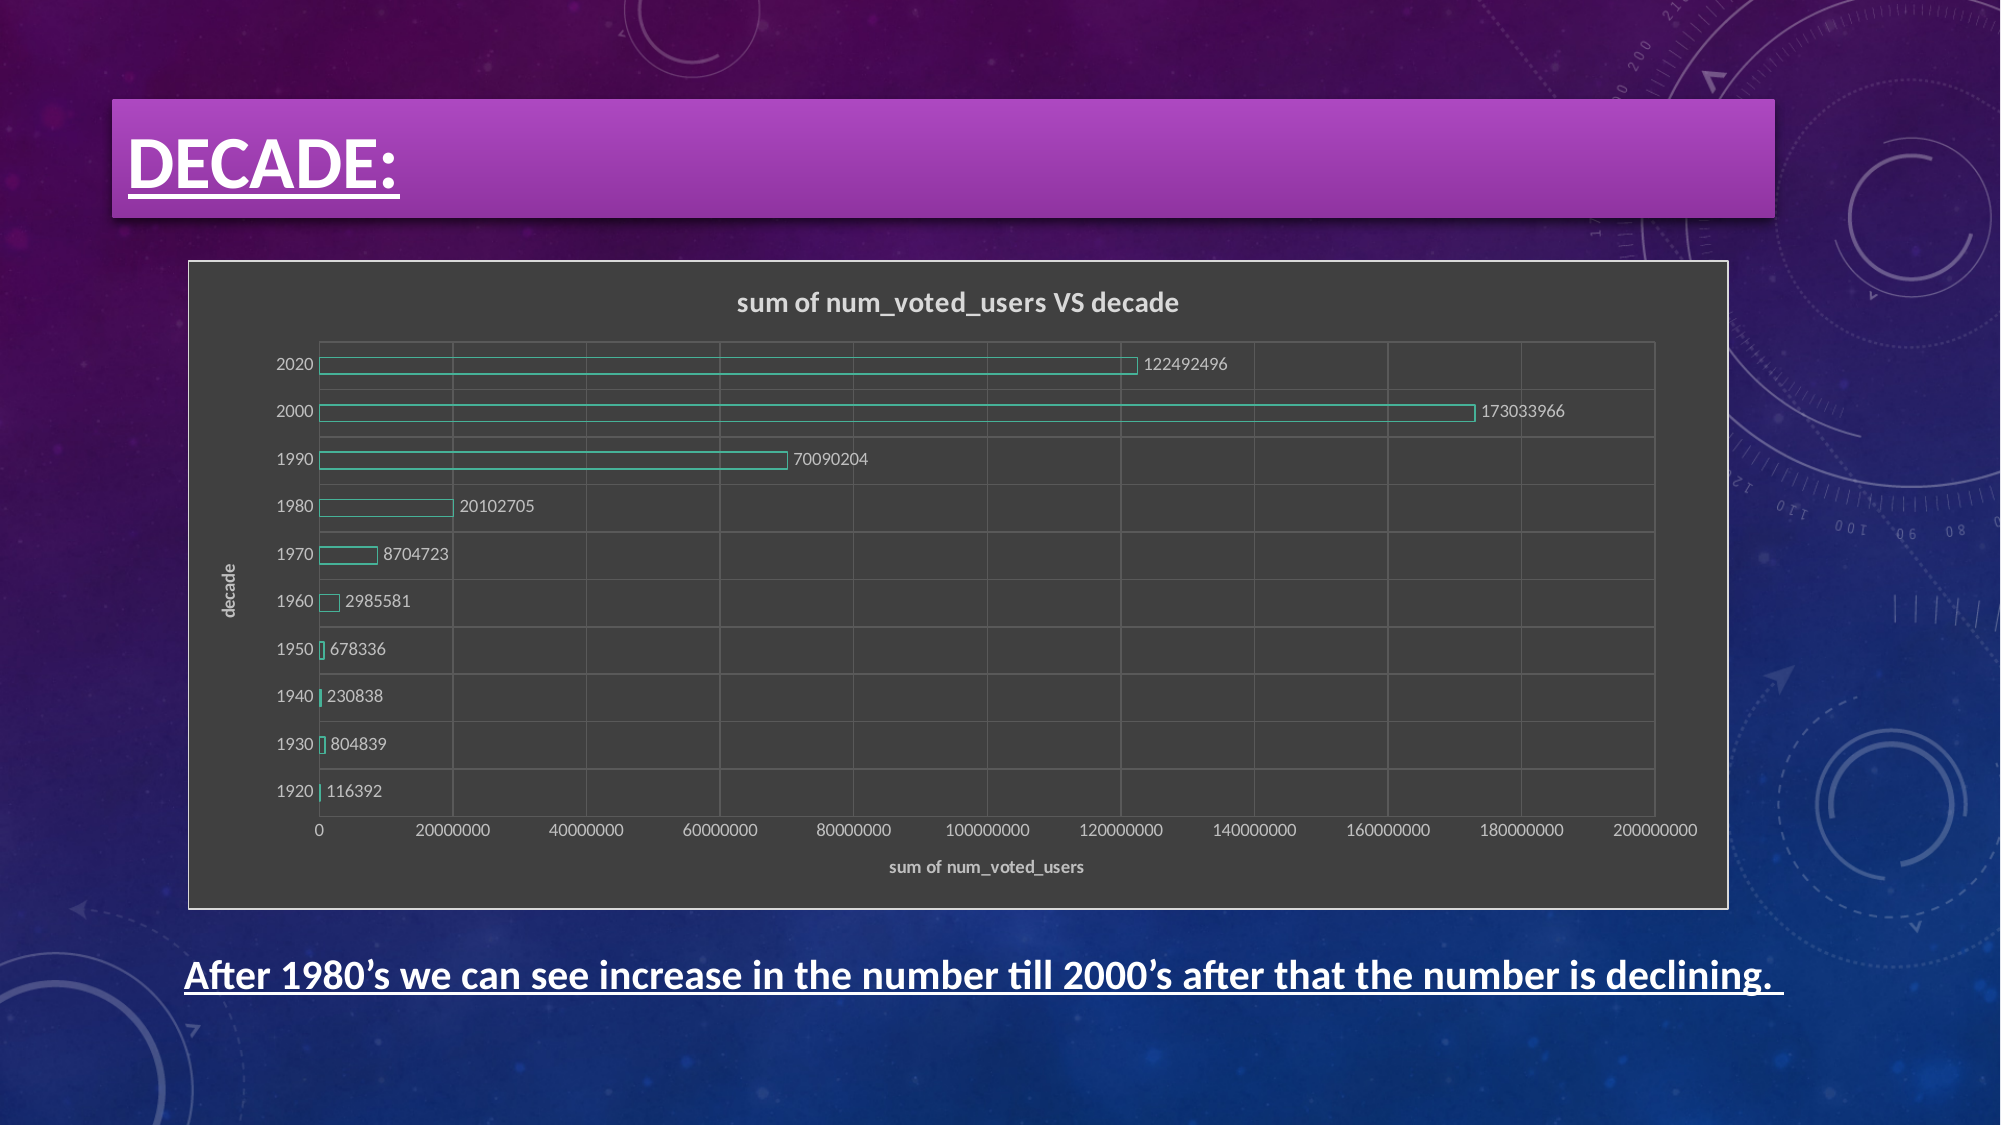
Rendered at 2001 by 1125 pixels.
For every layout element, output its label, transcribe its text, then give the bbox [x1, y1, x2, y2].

text_box After 1980’s we can see increase in the number till 2000’s after that the number is declining. [169, 940, 1831, 1006]
chart [187, 260, 1730, 910]
picture [0, 0, 2001, 1125]
title Decade: [112, 99, 1775, 218]
